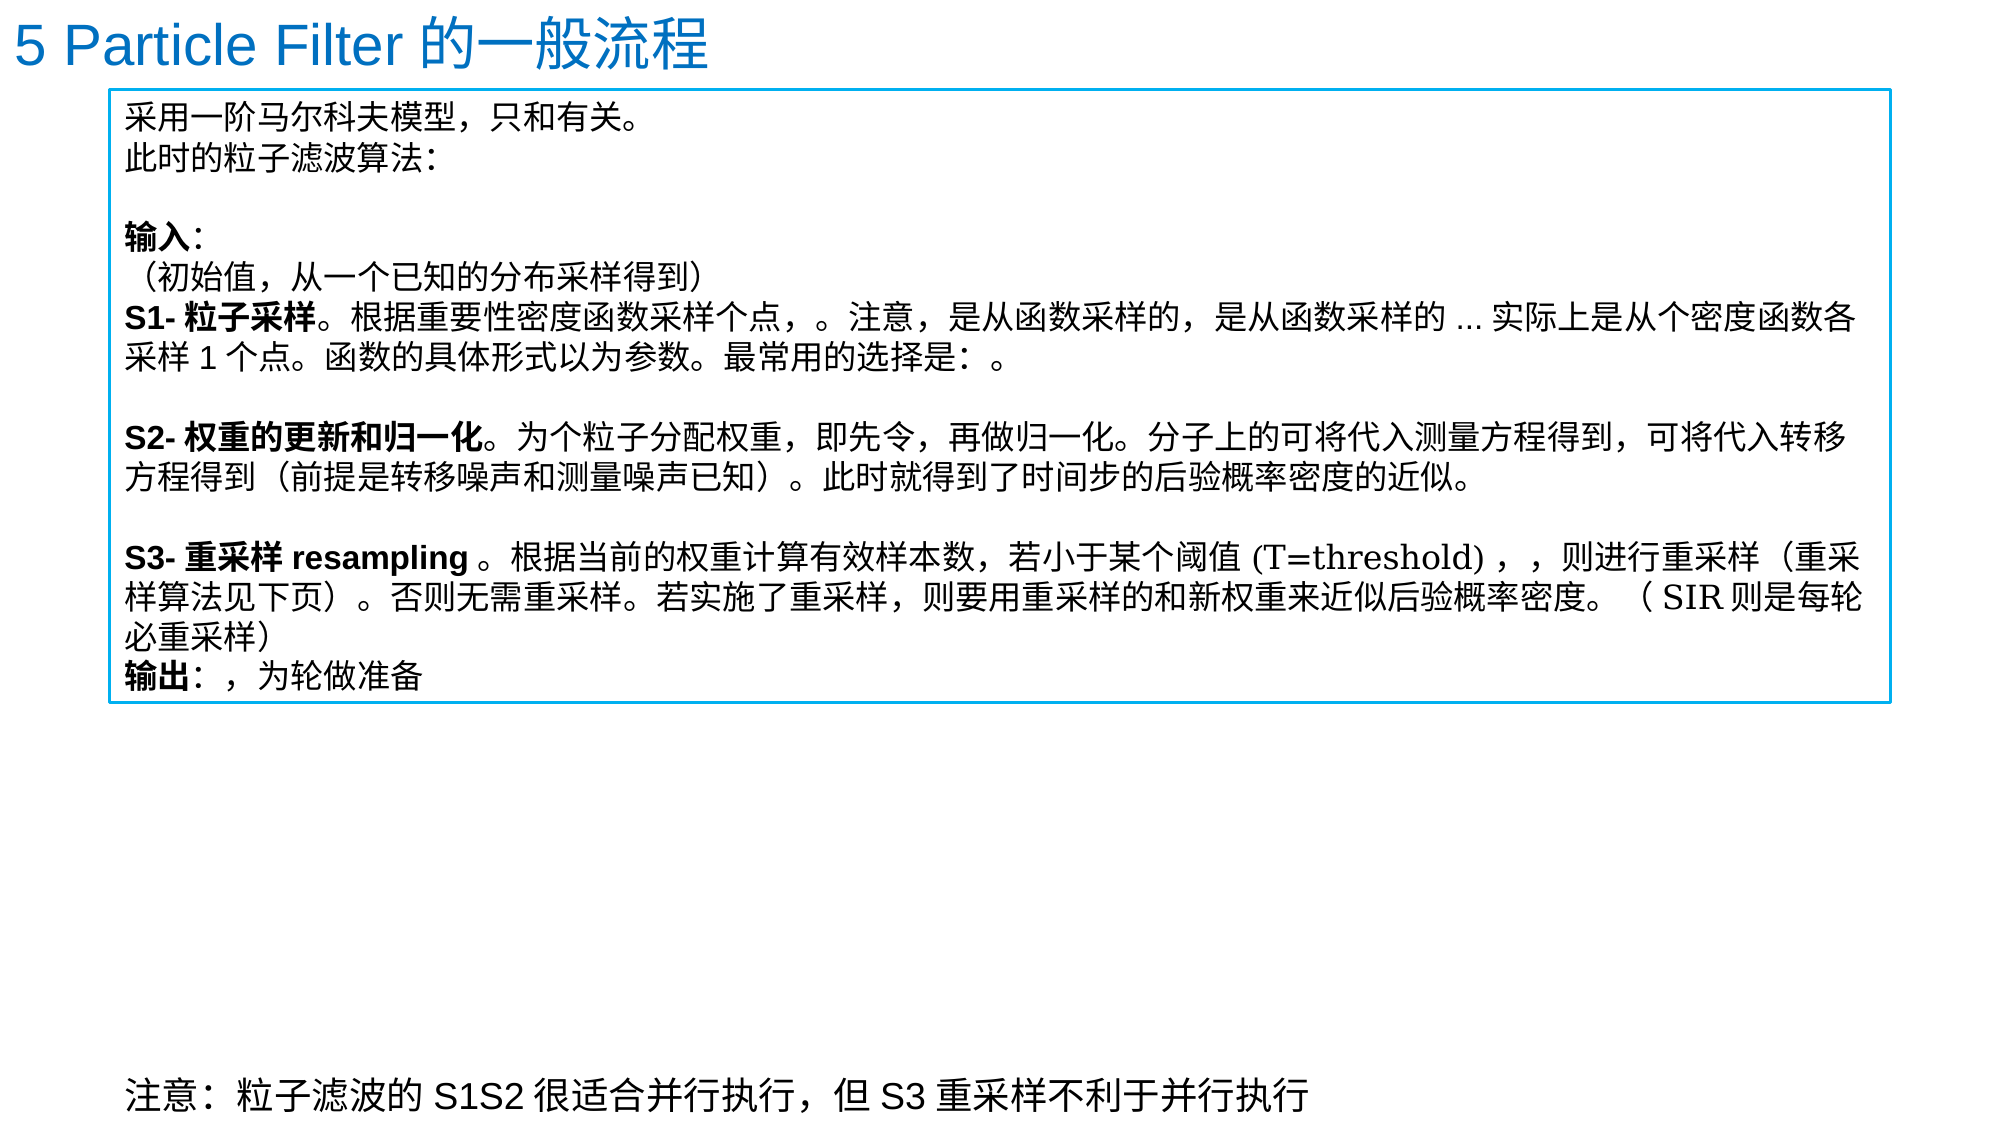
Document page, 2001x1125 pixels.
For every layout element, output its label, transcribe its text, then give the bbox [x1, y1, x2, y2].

text_box 注意：粒子滤波的S1S2很适合并行执行，但S3重采样不利于并行执行 [109, 1064, 1346, 1125]
text_box 5 Particle Filter的一般流程 [0, 0, 823, 85]
